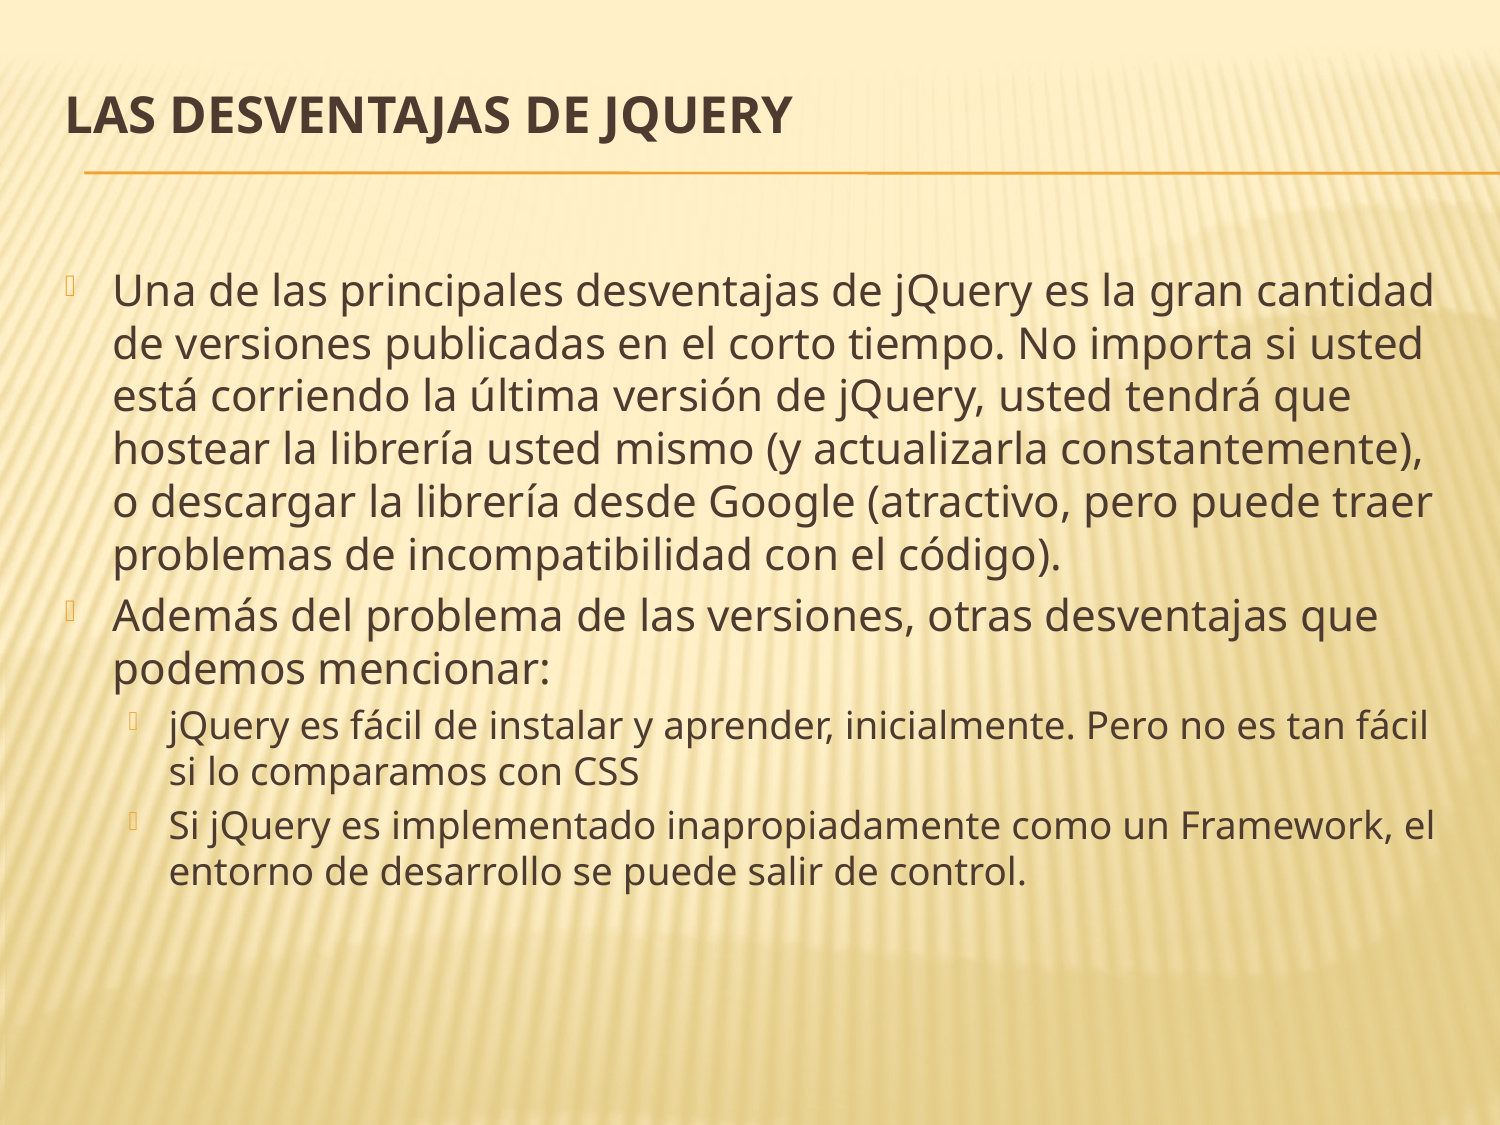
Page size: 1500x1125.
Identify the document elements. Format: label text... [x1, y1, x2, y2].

title Las desventajas de jQuery [50, 75, 1475, 213]
list Una de las principales desventajas de jQuery es la gran cantidad de versiones publicadas en el corto tiempo. No importa si usted está corriendo la última versión de jQuery, usted tendrá que hostear la librería usted mismo (y actualizarla constantemente), o descargar la librería desde Google (atractivo, pero puede traer problemas de incompatibilidad con el código). Además del problema de las versiones, otras desventajas que podemos mencionar: jQuery es fácil de instalar y aprender, inicialmente. Pero no es tan fácil si lo comparamos con CSS Si jQuery es implementado inapropiadamente como un Framework, el entorno de desarrollo se puede salir de control. [50, 254, 1475, 998]
